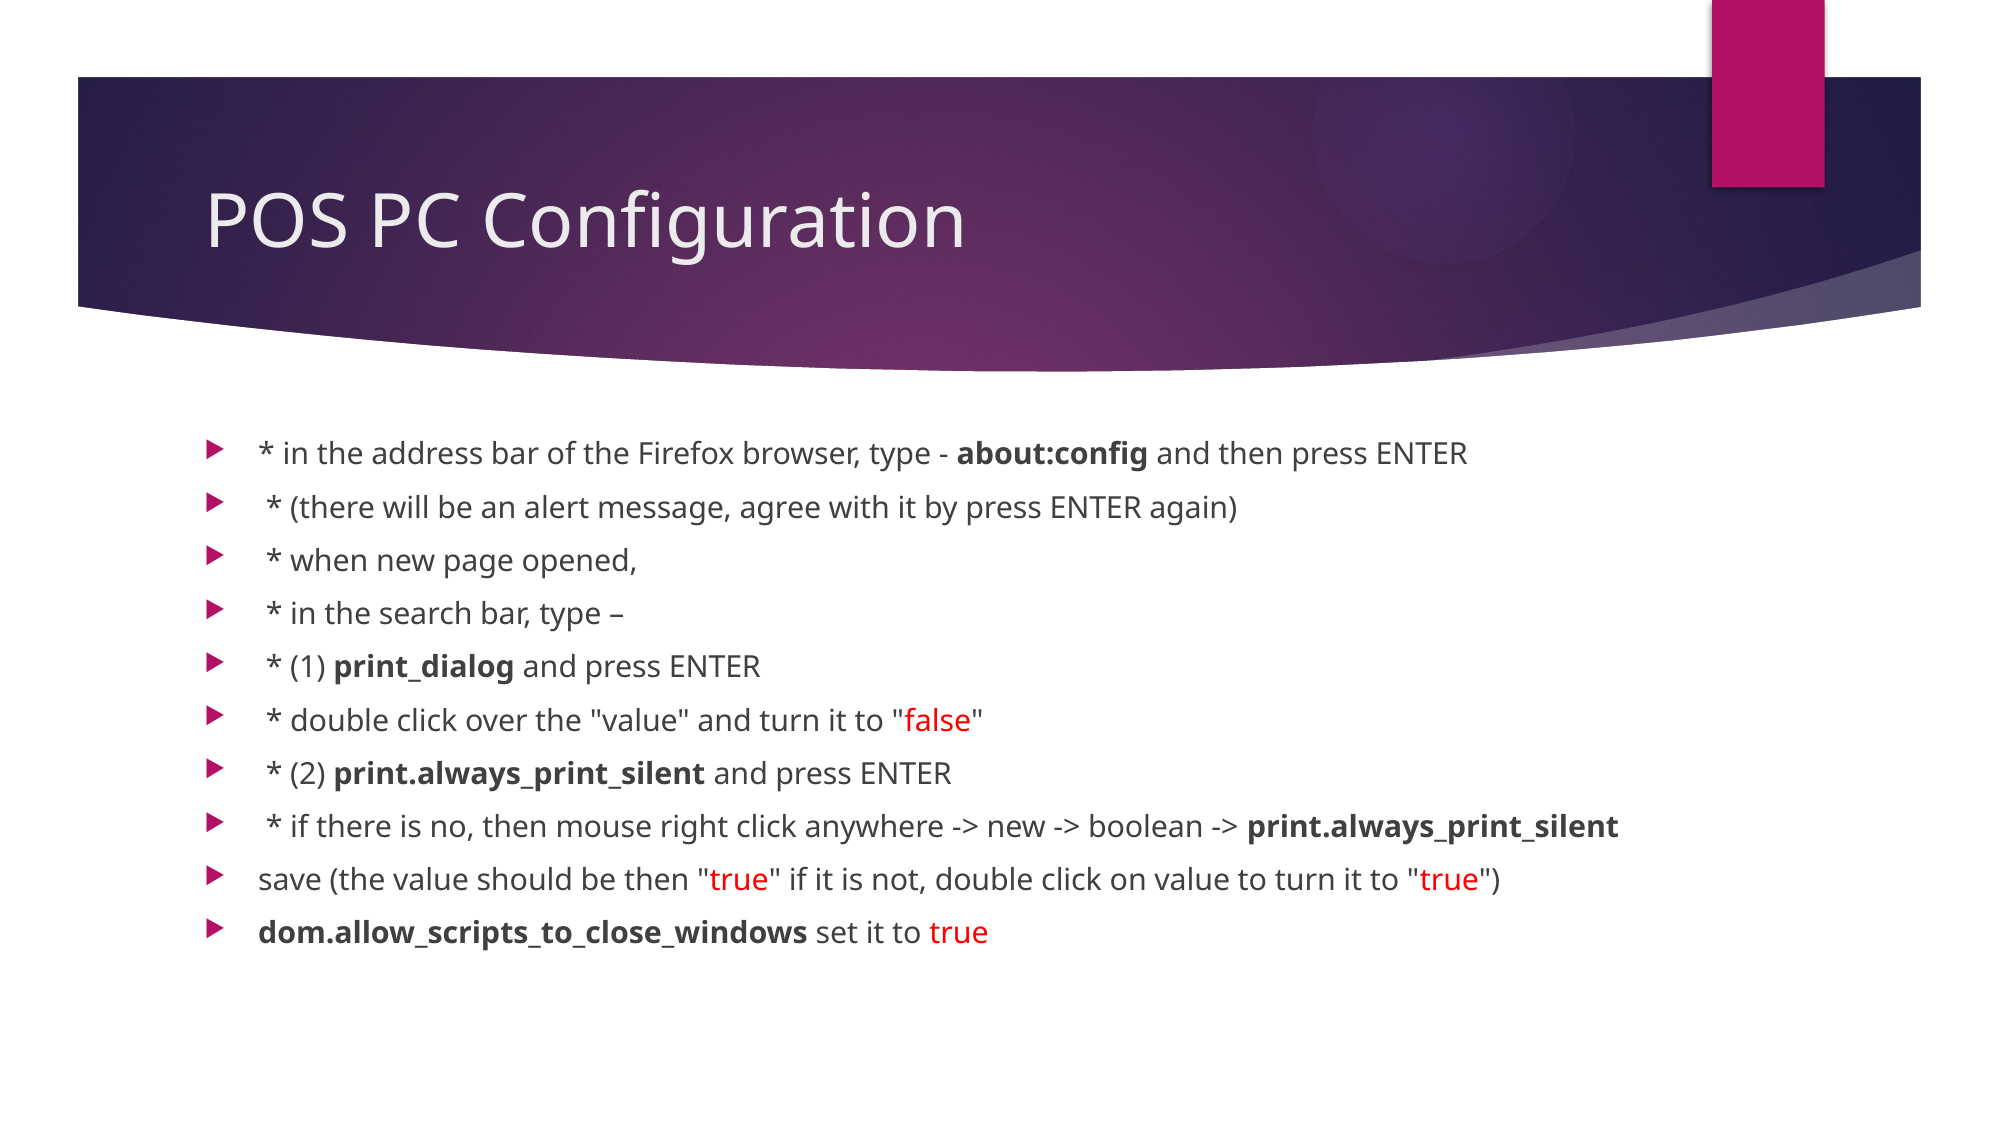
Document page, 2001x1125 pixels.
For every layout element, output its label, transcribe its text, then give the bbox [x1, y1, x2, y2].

list * in the address bar of the Firefox browser, type - about:config and then press ENTER * (there will be an alert message, agree with it by press ENTER again) * when new page opened, * in the search bar, type – * (1) print_dialog and press ENTER * double click over the "value" and turn it to "false" * (2) print.always_print_silent and press ENTER * if there is no, then mouse right click anywhere -> new -> boolean -> print.always_print_silent save (the value should be then "true" if it is not, double click on value to turn it to "true") dom.allow_scripts_to_close_windows set it to true [189, 427, 1638, 988]
title POS PC Configuration [189, 159, 1627, 276]
